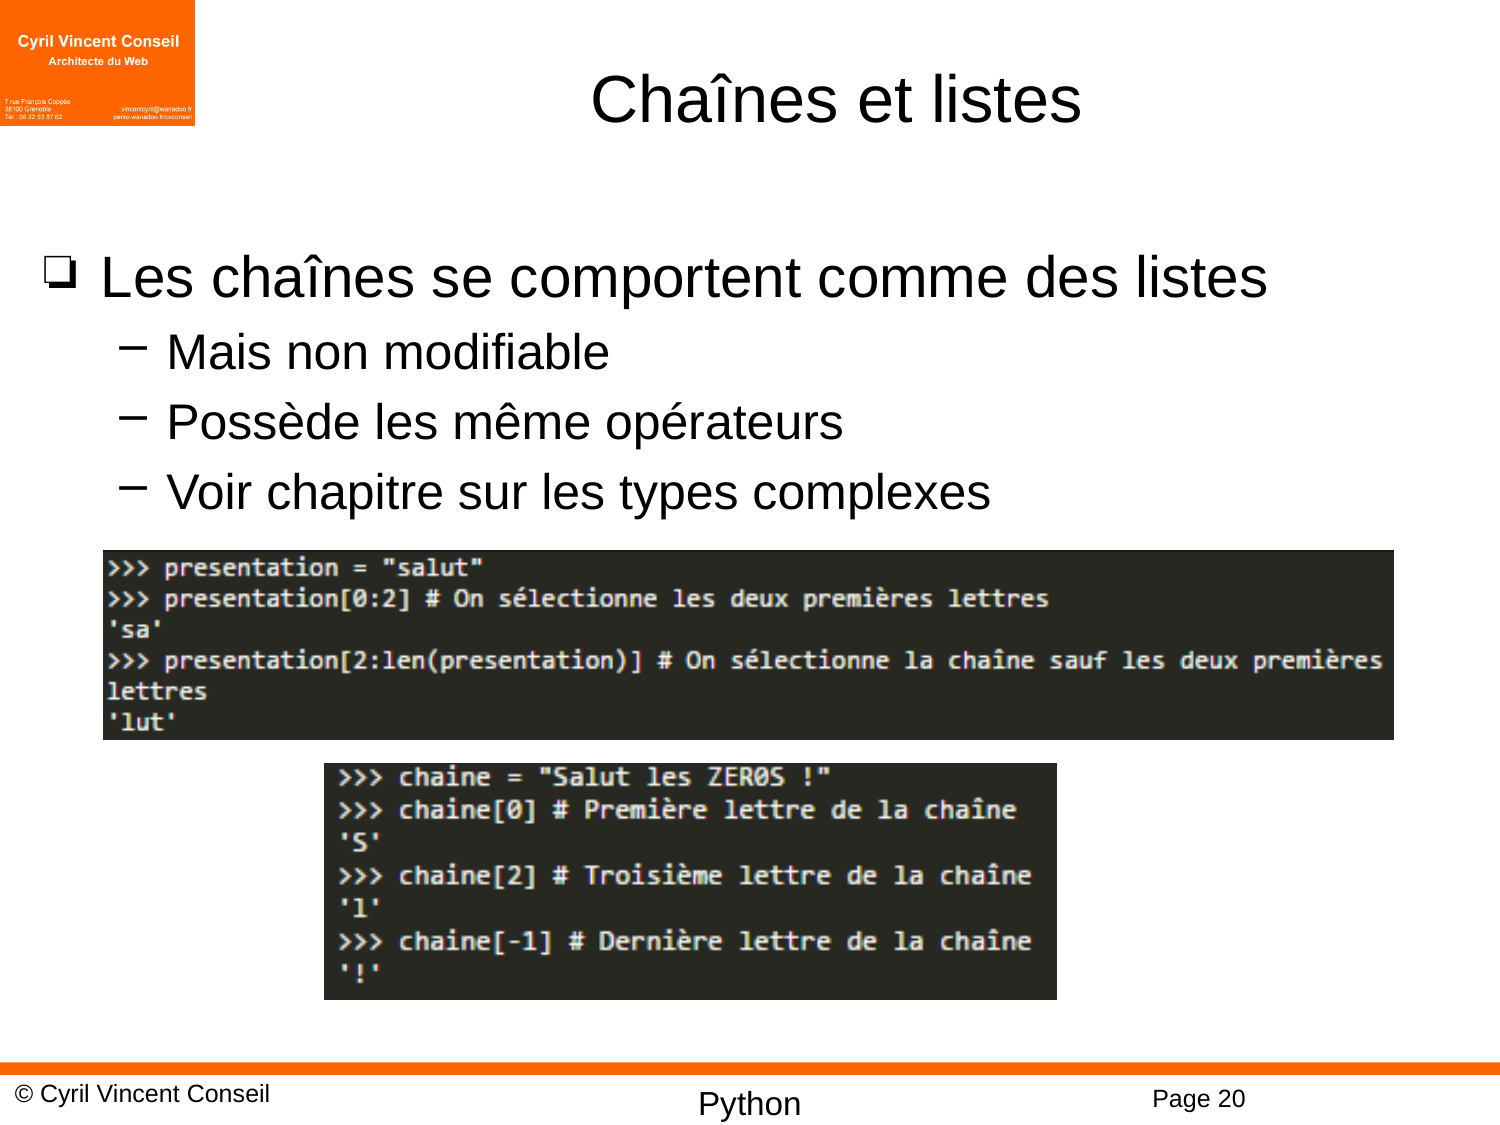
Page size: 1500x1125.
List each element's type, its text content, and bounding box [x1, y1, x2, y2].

title Chaînes et listes [194, 2, 1480, 190]
picture [324, 762, 1058, 1000]
picture [103, 550, 1394, 740]
list Les chaînes se comportent comme des listes Mais non modifiable Possède les même opérateurs Voir chapitre sur les types complexes [29, 231, 1468, 1059]
picture [0, 0, 195, 126]
